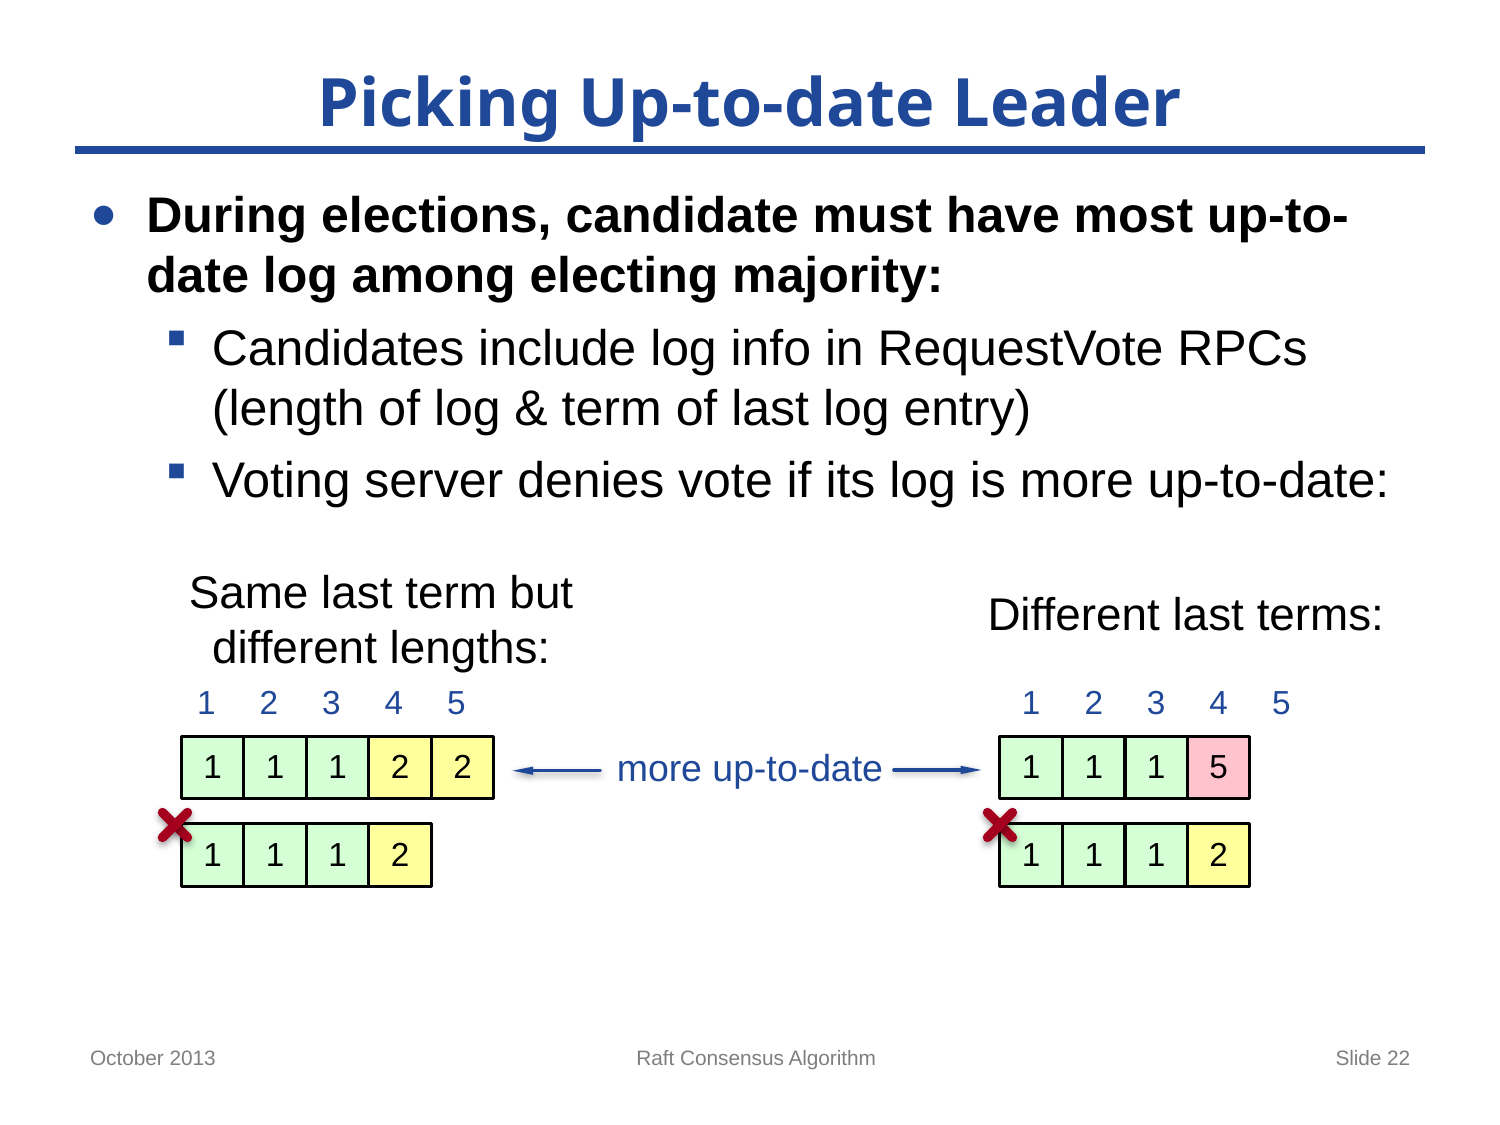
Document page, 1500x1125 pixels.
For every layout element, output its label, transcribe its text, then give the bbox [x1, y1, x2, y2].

text_box 1 [1123, 822, 1189, 888]
text_box more up-to-date [602, 742, 899, 797]
text_box 1 [1123, 734, 1185, 801]
text_box 2 [1062, 673, 1124, 729]
text_box 5 [1249, 673, 1313, 729]
slide_number Slide [1074, 1037, 1425, 1103]
footer Raft Consensus Algorithm [474, 1037, 1038, 1103]
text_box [174, 673, 495, 887]
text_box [162, 812, 188, 838]
text_box 1 [998, 822, 1060, 888]
text_box 2 [1189, 822, 1252, 888]
text_box 3 [1124, 673, 1187, 729]
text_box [987, 812, 1013, 838]
text_box 5 [1185, 734, 1252, 801]
text_box Same last term but different lengths: [175, 562, 588, 673]
text_box 1 [1060, 734, 1123, 801]
list During elections, candidate must have most up-to-date log among electing majority: Candidates include log info in RequestVote RPCs (length of log & term of last log entry) Voting server denies vote if its log is more up-to-date: [75, 174, 1425, 1005]
text_box 1 [998, 734, 1060, 801]
text_box 4 [1187, 673, 1249, 729]
text_box 1 [999, 673, 1062, 729]
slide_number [75, 1037, 425, 1103]
text_box Different last terms: [987, 599, 1400, 640]
text_box 1 [1060, 822, 1123, 888]
title Picking Up-to-date Leader [75, 50, 1425, 150]
